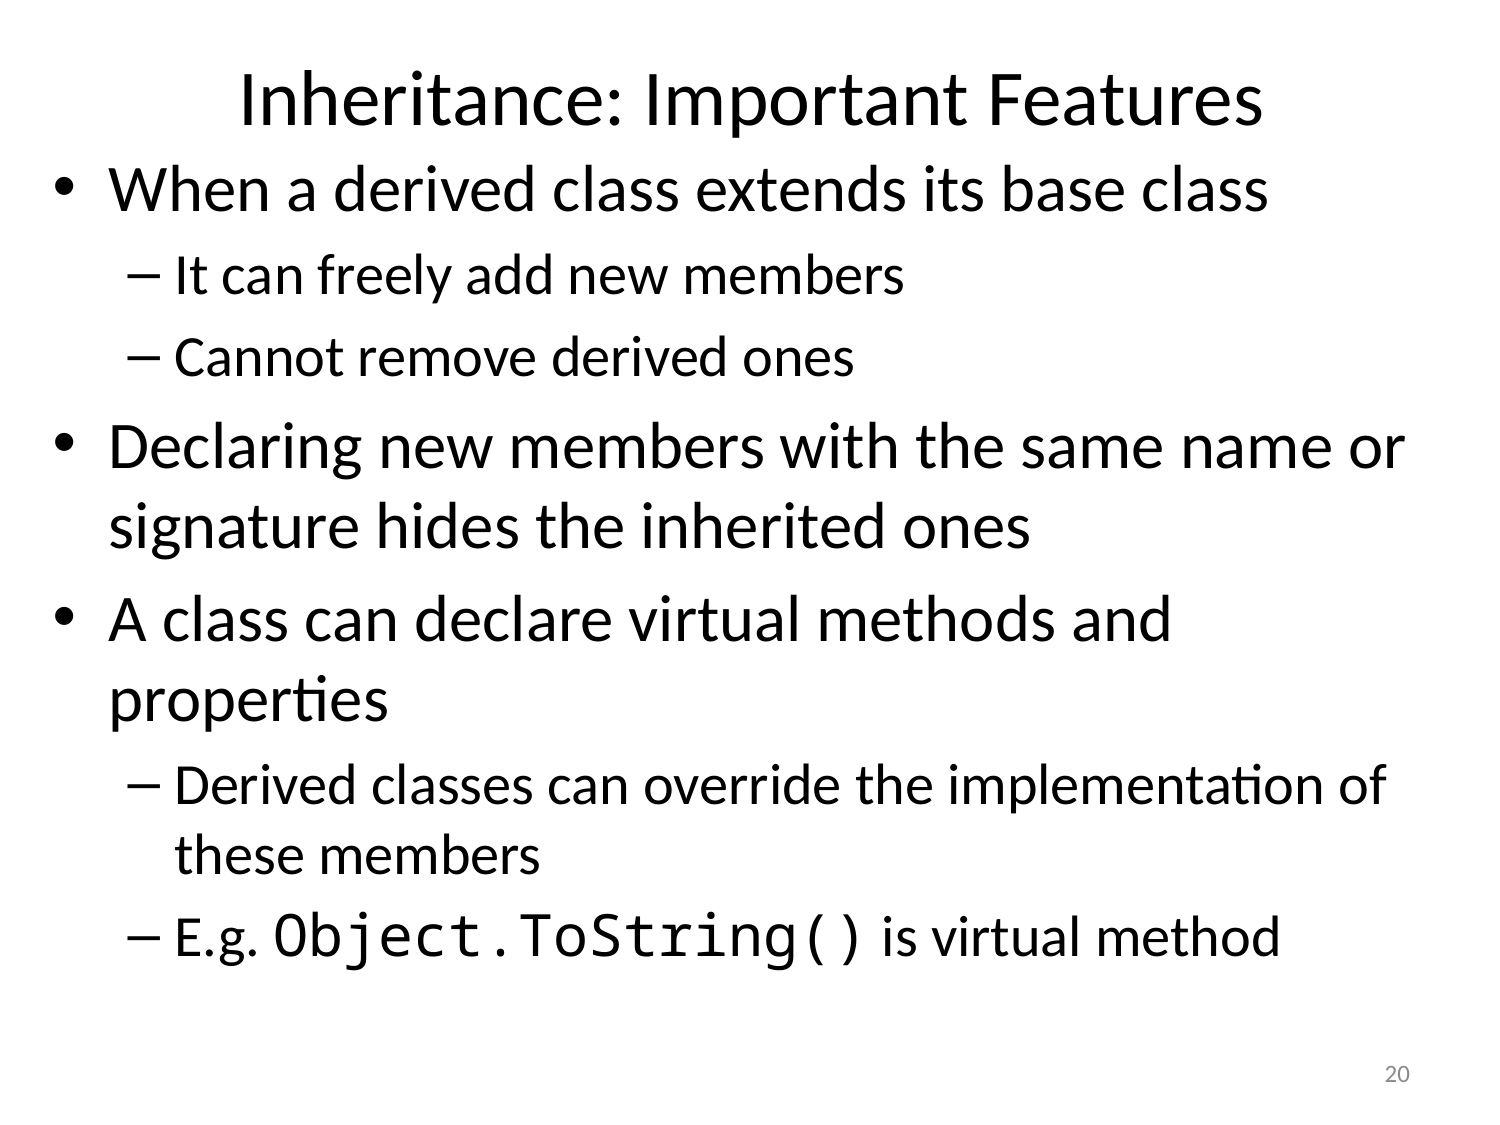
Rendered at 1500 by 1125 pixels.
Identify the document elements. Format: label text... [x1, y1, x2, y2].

title Inheritance: Important Features [76, 0, 1427, 137]
slide_number 20 [1074, 1042, 1425, 1103]
list When a derived class extends its base class It can freely add new members Cannot remove derived ones Declaring new members with the same name or signature hides the inherited ones A class can declare virtual methods and properties Derived classes can override the implementation of these members E.g. Object.ToString() is virtual method [37, 137, 1463, 1088]
